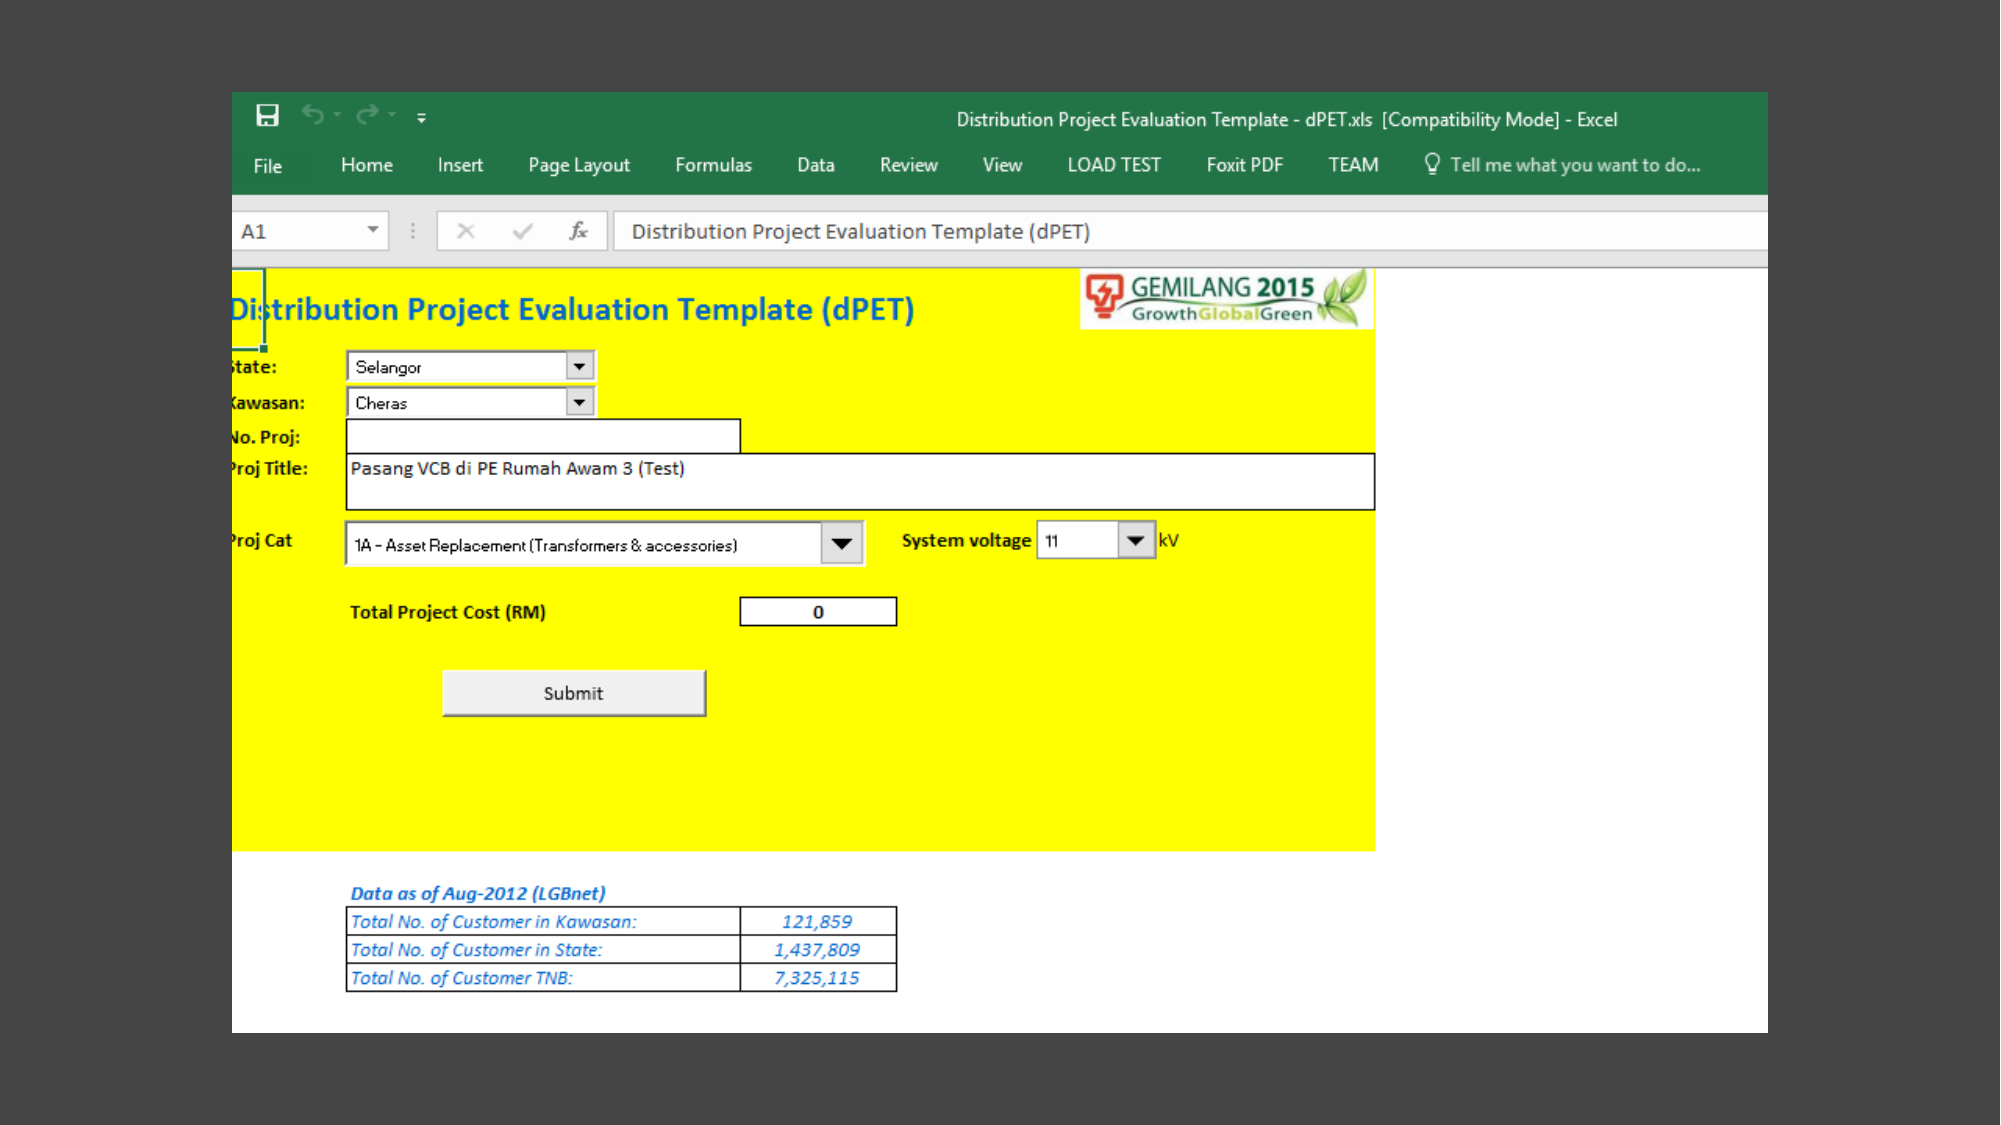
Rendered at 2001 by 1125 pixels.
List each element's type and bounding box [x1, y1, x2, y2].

picture [231, 92, 1768, 1033]
